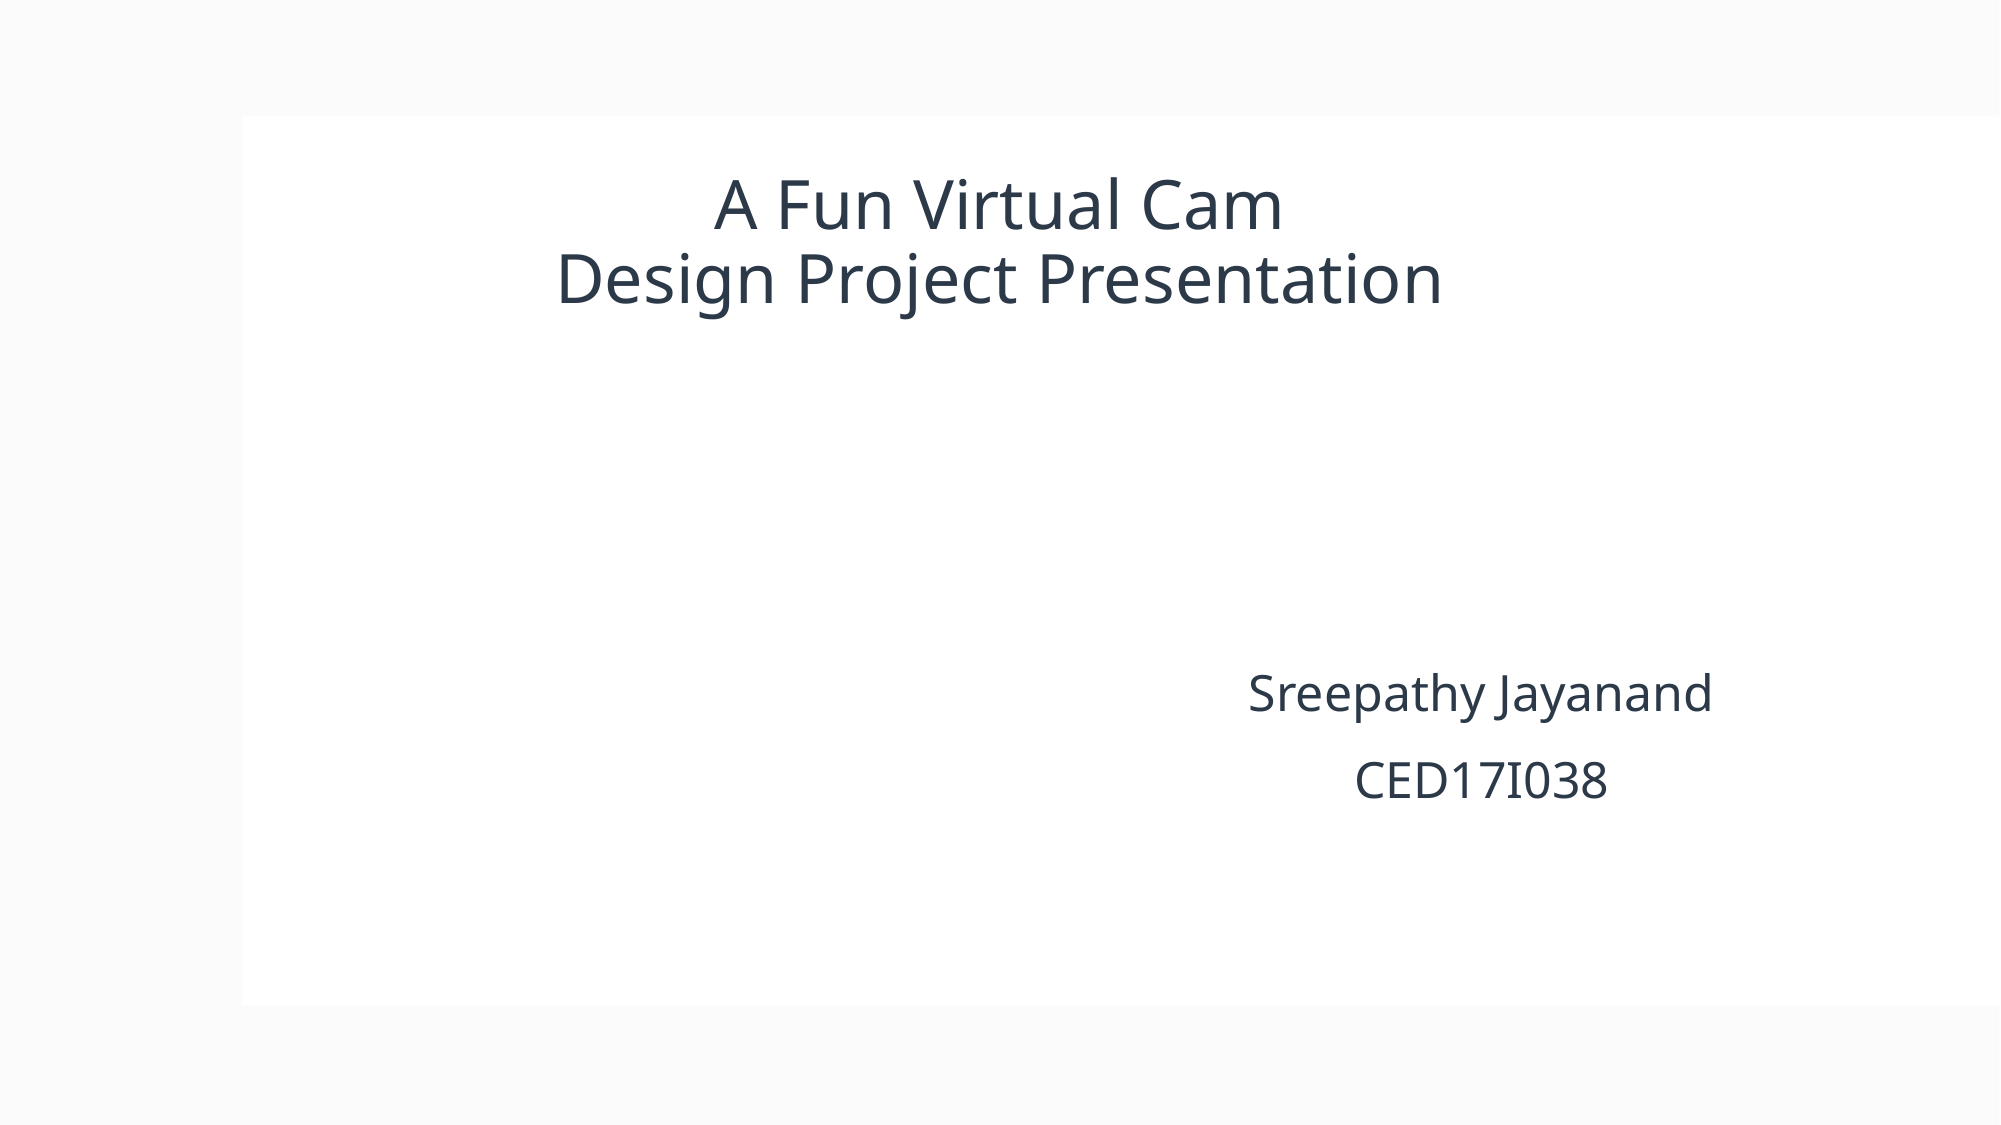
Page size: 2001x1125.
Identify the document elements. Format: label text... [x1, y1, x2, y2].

title A Fun Virtual Cam Design Project Presentation [531, 109, 1469, 326]
subtitle Sreepathy Jayanand CED17I038 [1213, 646, 1750, 919]
